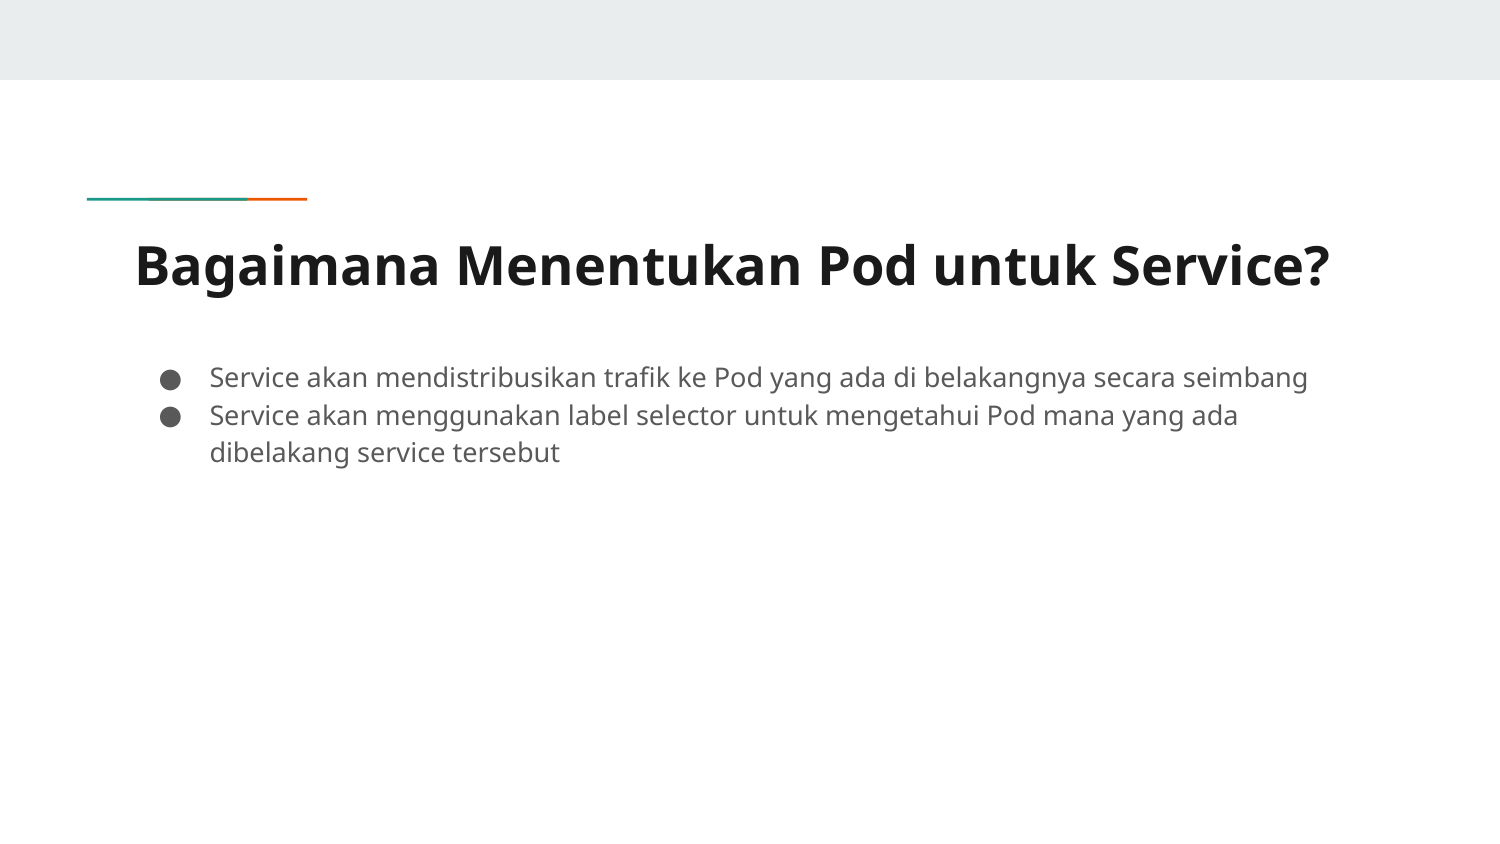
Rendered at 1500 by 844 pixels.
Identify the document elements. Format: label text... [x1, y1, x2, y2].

title Bagaimana Menentukan Pod untuk Service? [119, 216, 1381, 305]
list Service akan mendistribusikan trafik ke Pod yang ada di belakangnya secara seimbang Service akan menggunakan label selector untuk mengetahui Pod mana yang ada dibelakang service tersebut [119, 341, 1381, 712]
